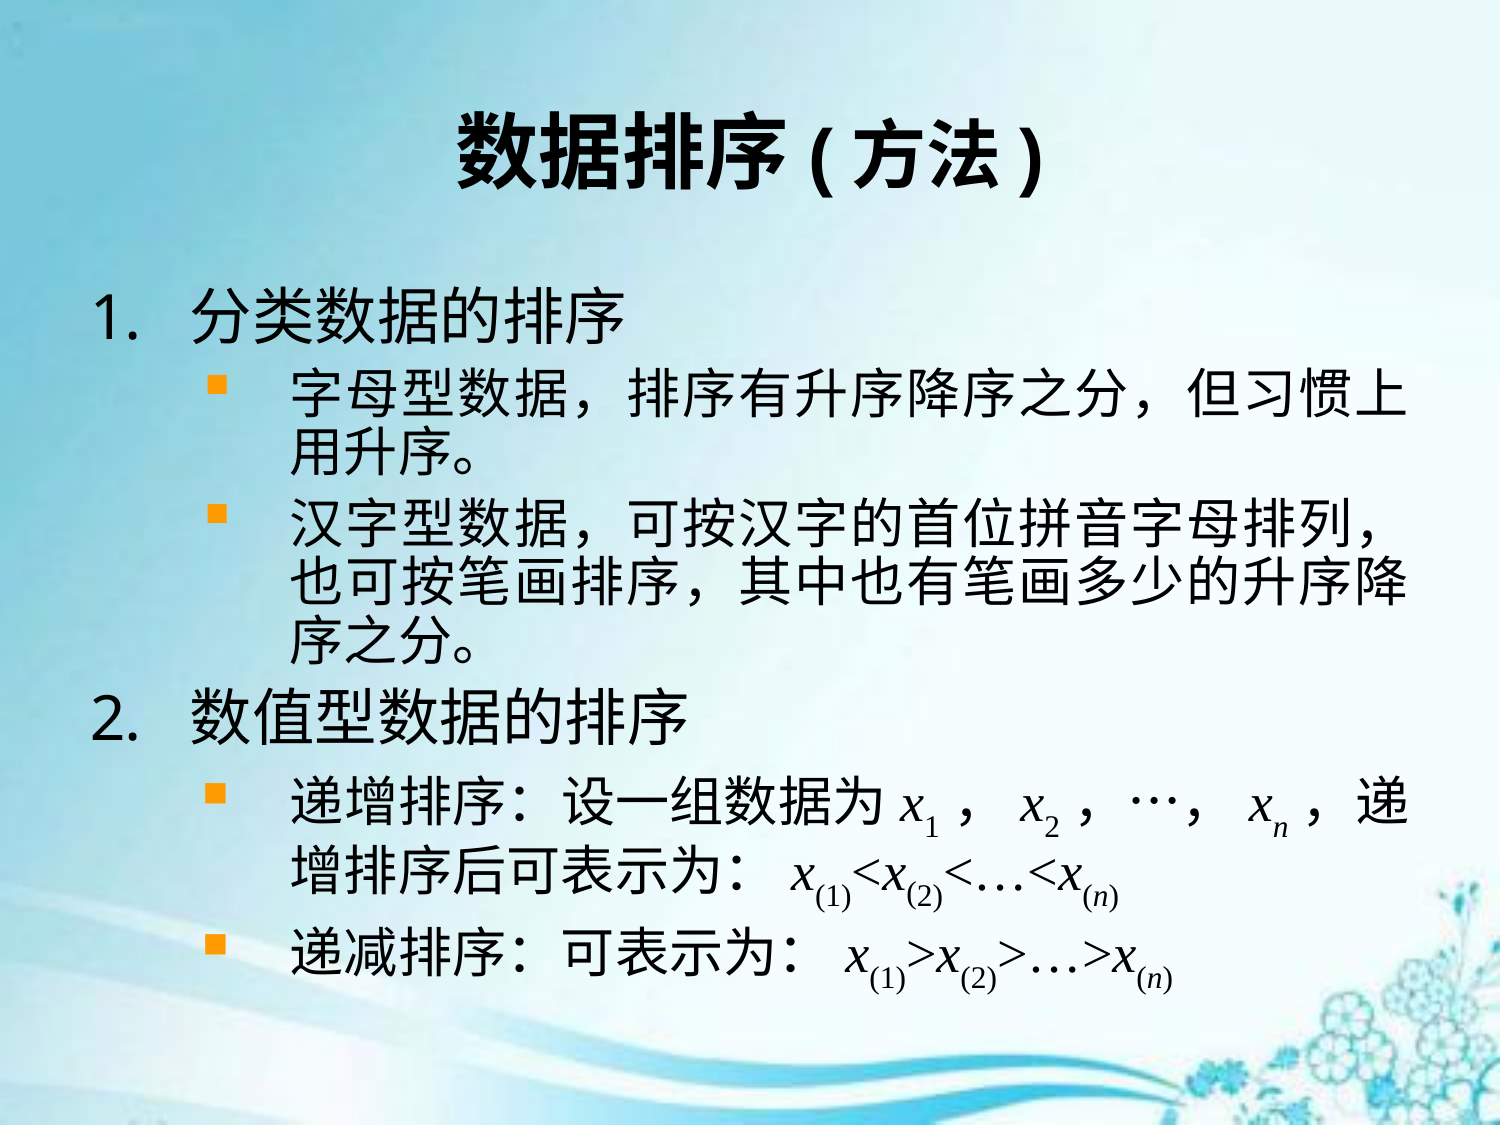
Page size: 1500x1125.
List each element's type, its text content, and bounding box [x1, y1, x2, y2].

list 分类数据的排序 字母型数据，排序有升序降序之分，但习惯上用升序。 汉字型数据，可按汉字的首位拼音字母排列，也可按笔画排序，其中也有笔画多少的升序降序之分。 数值型数据的排序 递增排序：设一组数据为x1，x2，…，xn，递增排序后可表示为：x(1)<x(2)<…<x(n) 递减排序：可表示为：x(1)>x(2)>…>x(n) [75, 278, 1425, 1013]
title 数据排序(方法) [193, 66, 1307, 242]
picture [0, 0, 1500, 1125]
